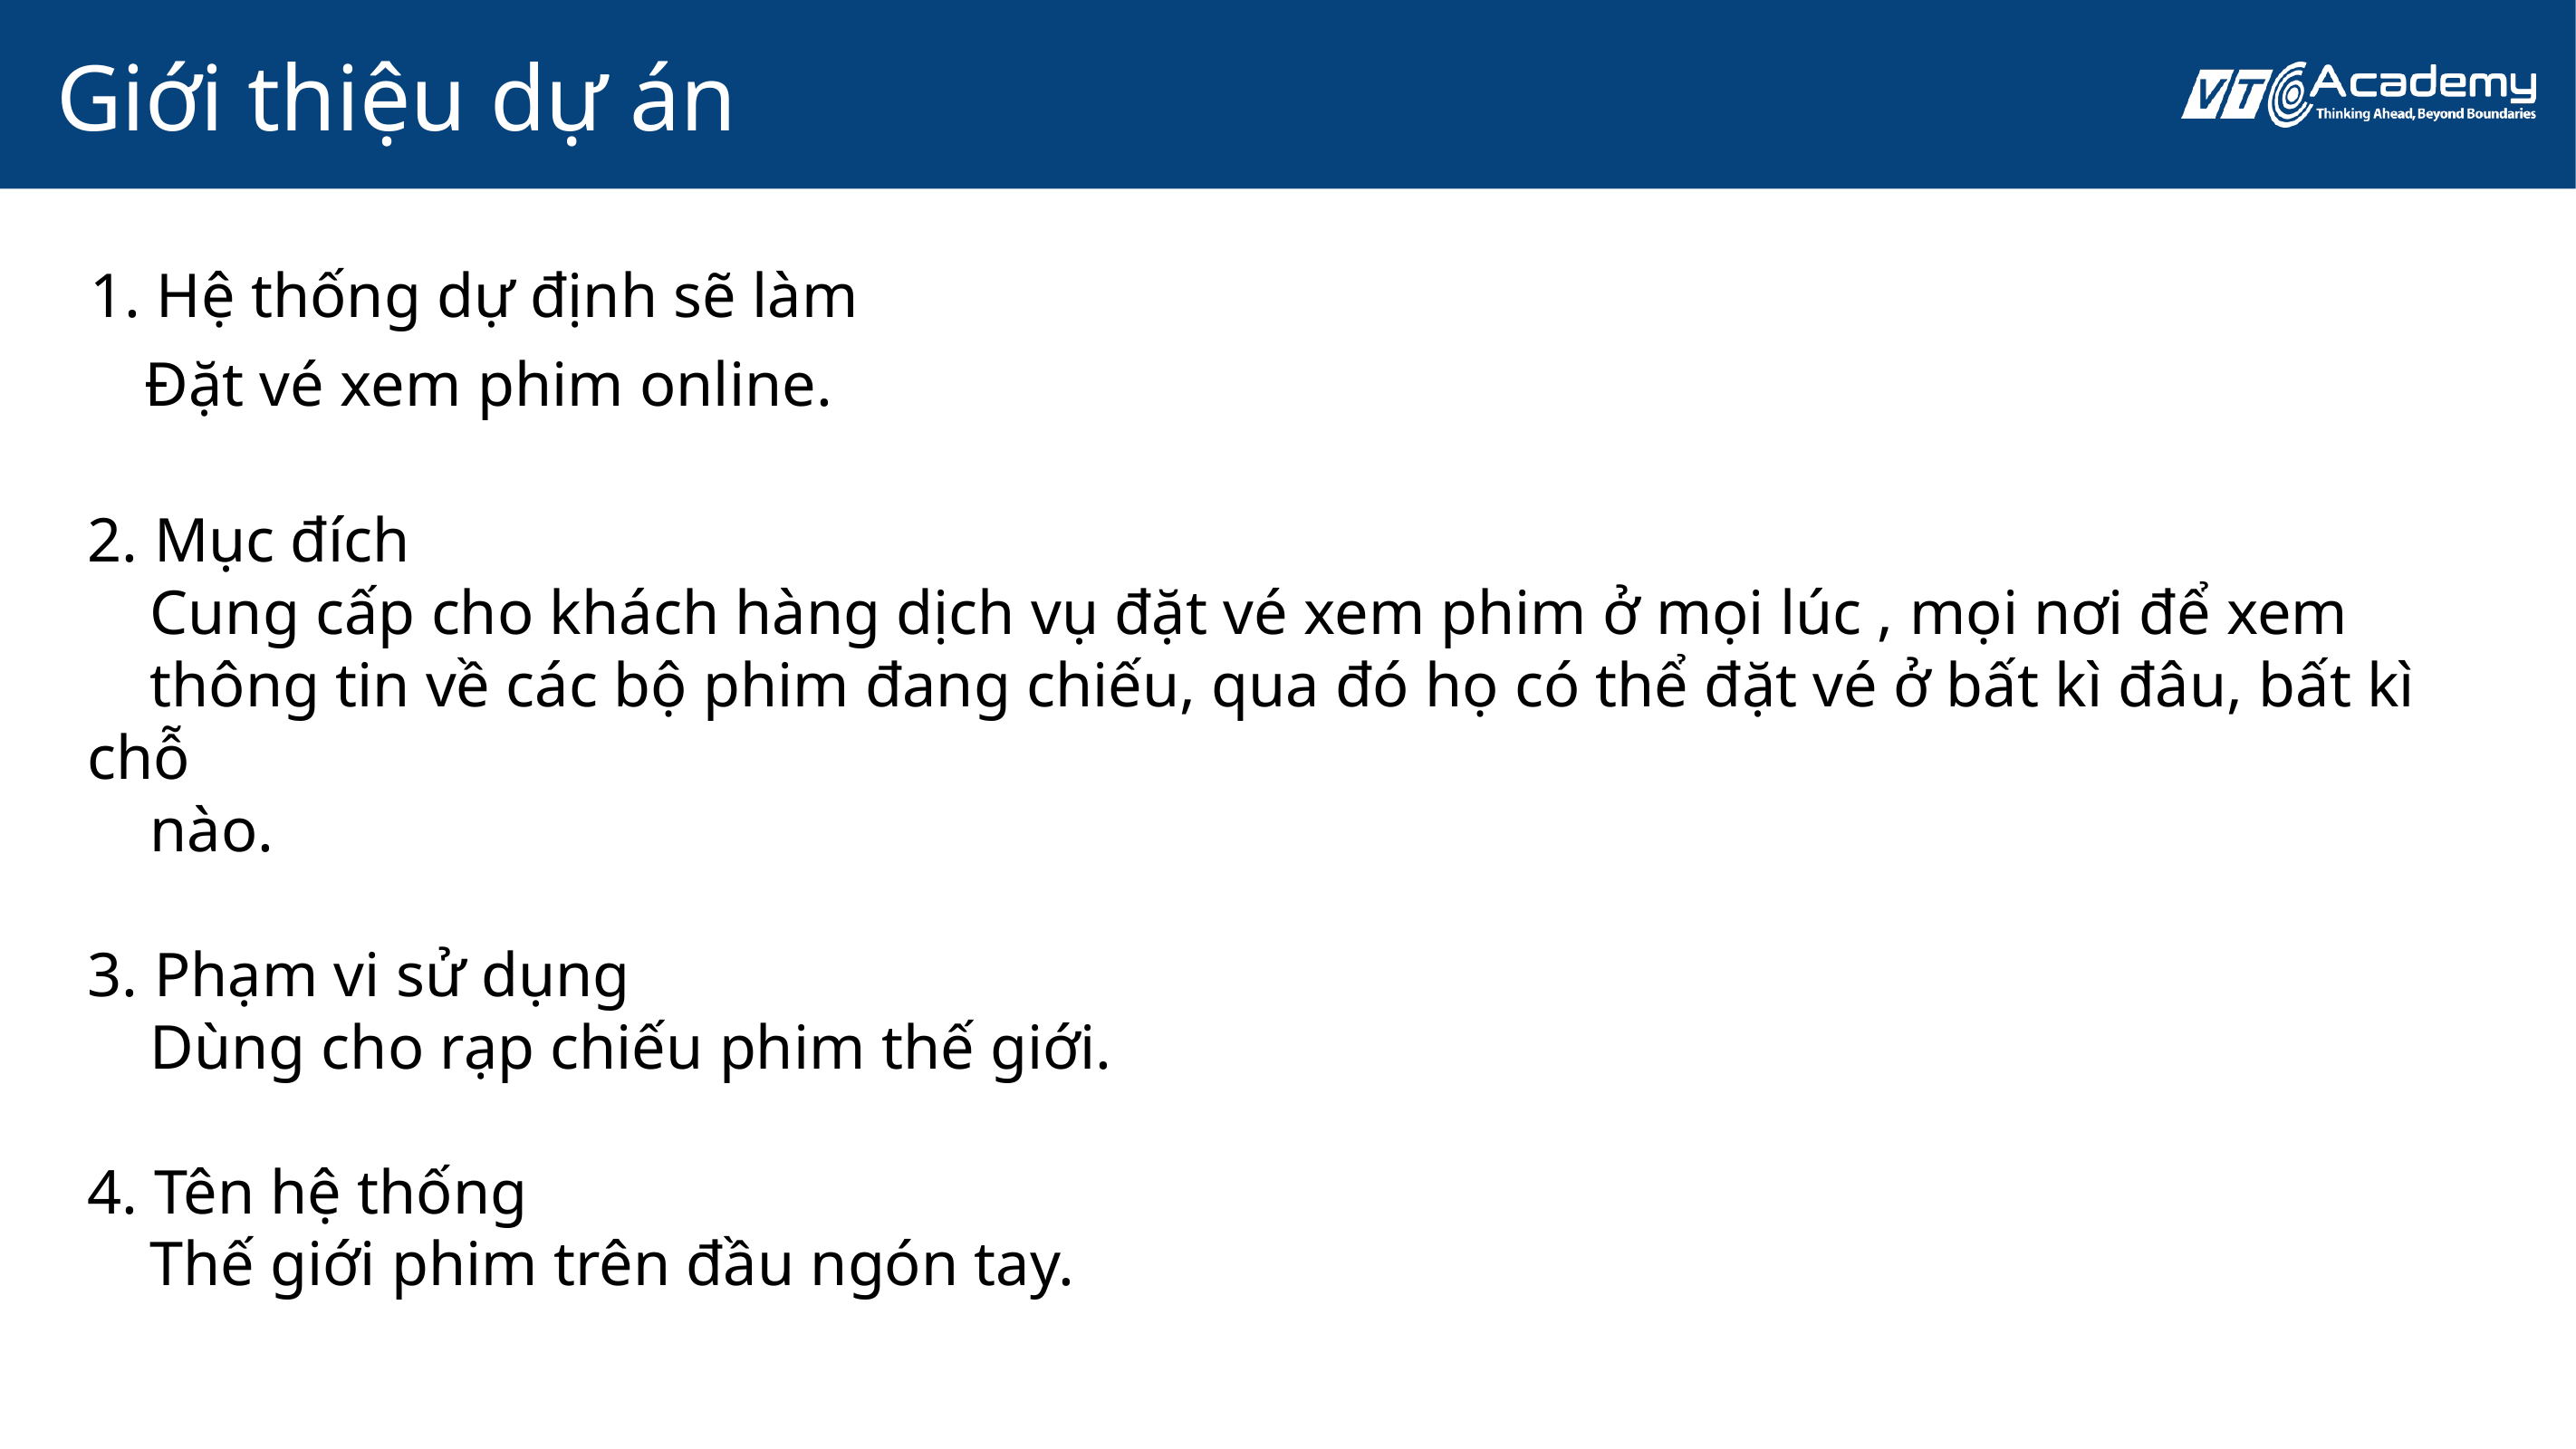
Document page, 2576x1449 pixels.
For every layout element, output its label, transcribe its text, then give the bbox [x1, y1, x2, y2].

picture [2180, 61, 2540, 130]
text_box Giới thiệu dự án [0, 0, 2576, 189]
list 1. Hệ thống dự định sẽ làm Đặt vé xem phim online. 2. Mục đích Cung cấp cho khách hàng dịch vụ đặt vé xem phim ở mọi lúc , mọi nơi để xem thông tin về các bộ phim đang chiếu, qua đó họ có thể đặt vé ở bất kì đâu, bất kì chỗ nào. 3. Phạm vi sử dụng Dùng cho rạp chiếu phim thế giới. 4. Tên hệ thống Thế giới phim trên đầu ngón tay. [12, 202, 2520, 1421]
